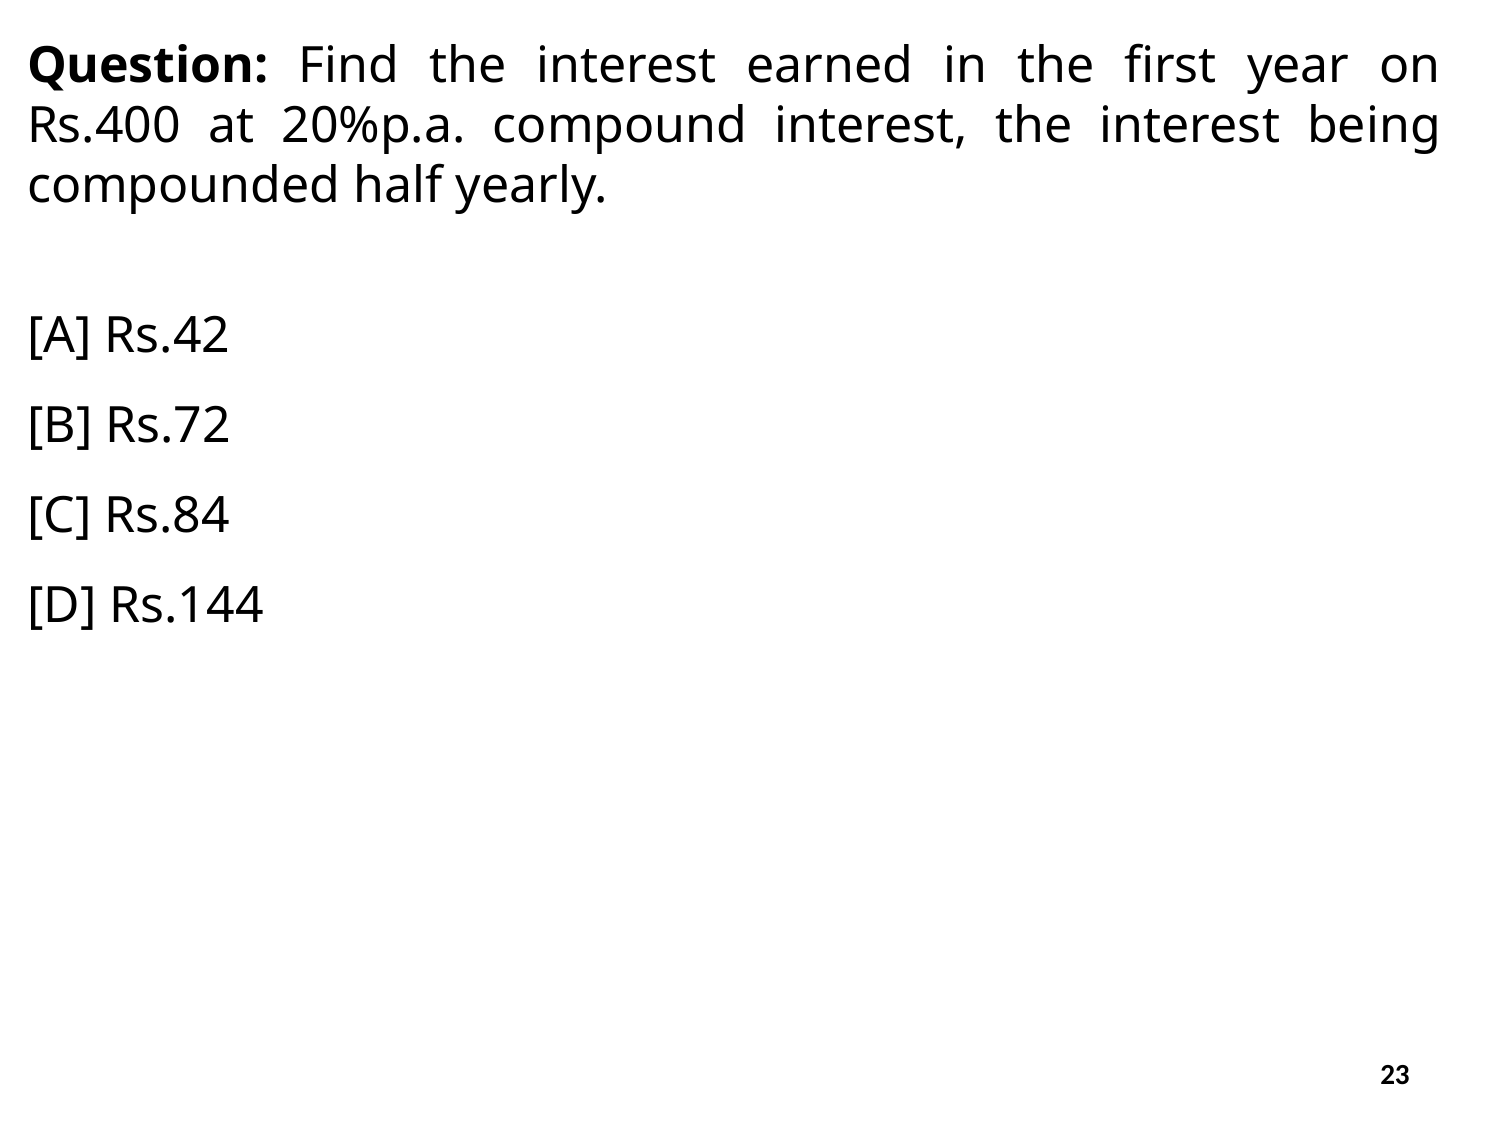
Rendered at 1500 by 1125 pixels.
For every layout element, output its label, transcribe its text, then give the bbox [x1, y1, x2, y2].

slide_number 23 [1074, 1042, 1425, 1103]
text_box Question: Find the interest earned in the first year on Rs.400 at 20%p.a. compound interest, the interest being compounded half yearly. [A] Rs.42 [B] Rs.72 [C] Rs.84 [D] Rs.144 [12, 24, 1457, 640]
